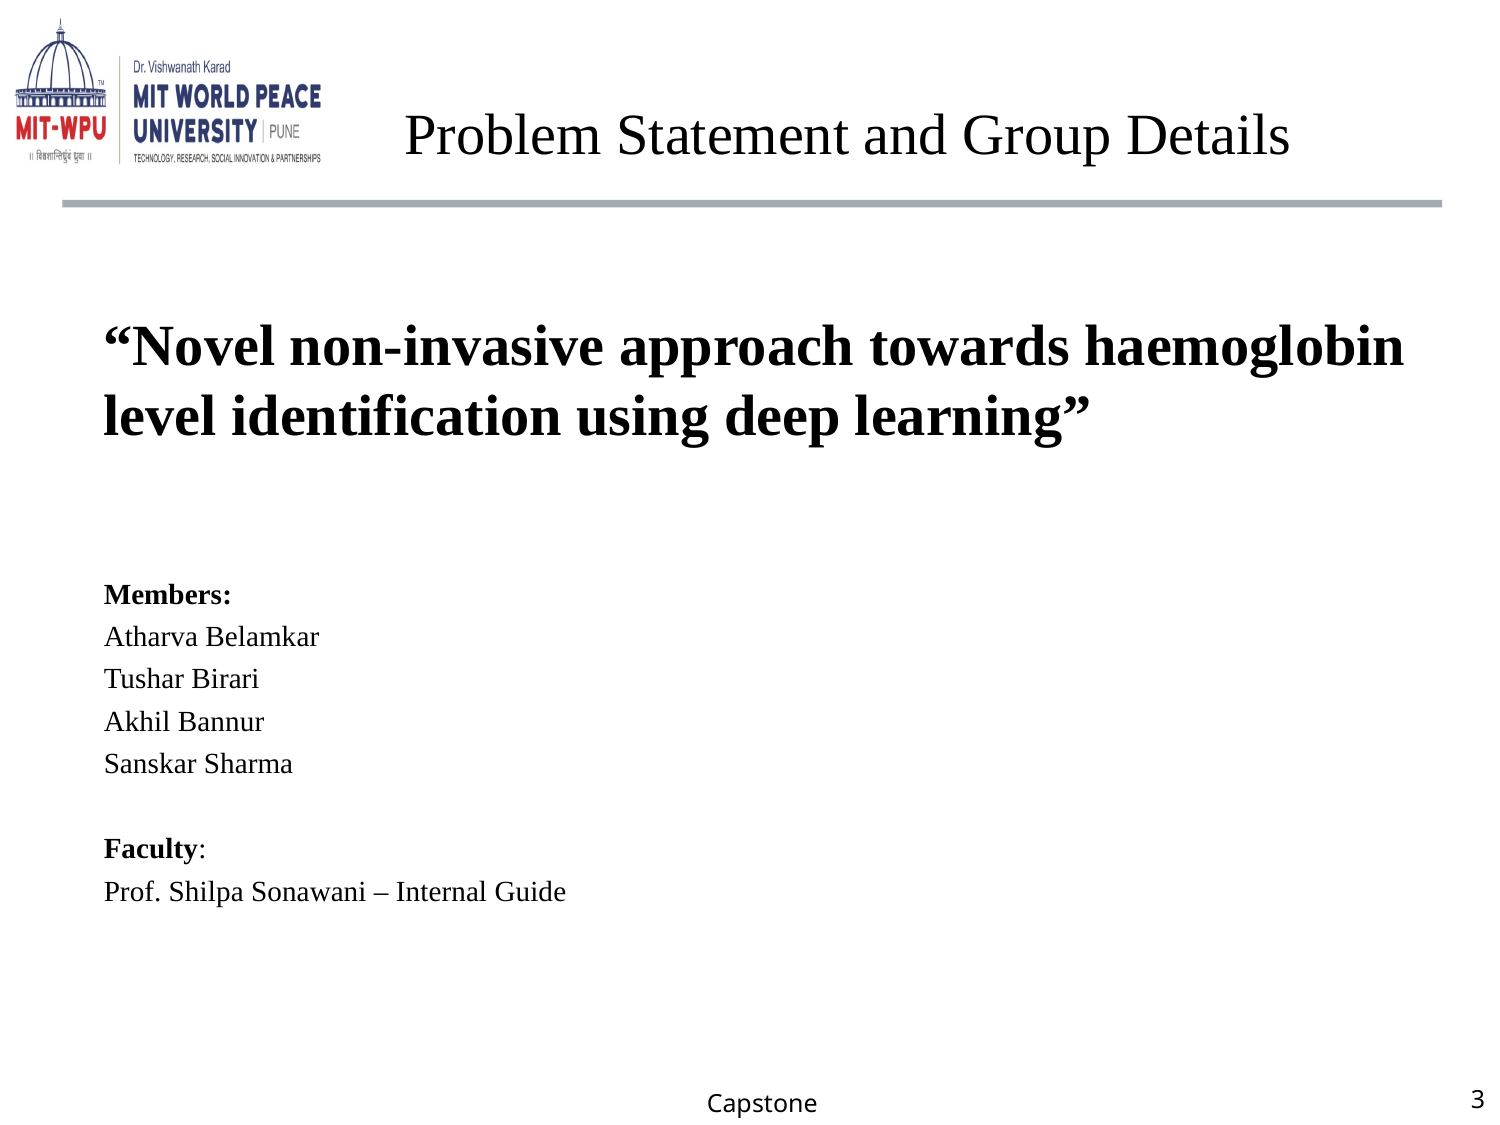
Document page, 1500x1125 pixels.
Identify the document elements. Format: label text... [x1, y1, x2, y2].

slide_number 3 [1187, 1050, 1500, 1125]
title Problem Statement and Group Details [196, 0, 1500, 174]
list “Novel non-invasive approach towards haemoglobin level identification using deep learning” Members: Atharva Belamkar Tushar Birari Akhil Bannur Sanskar Sharma Faculty: Prof. Shilpa Sonawani – Internal Guide [62, 299, 1438, 1125]
picture [0, 0, 338, 188]
footer Capstone [525, 1037, 1000, 1125]
